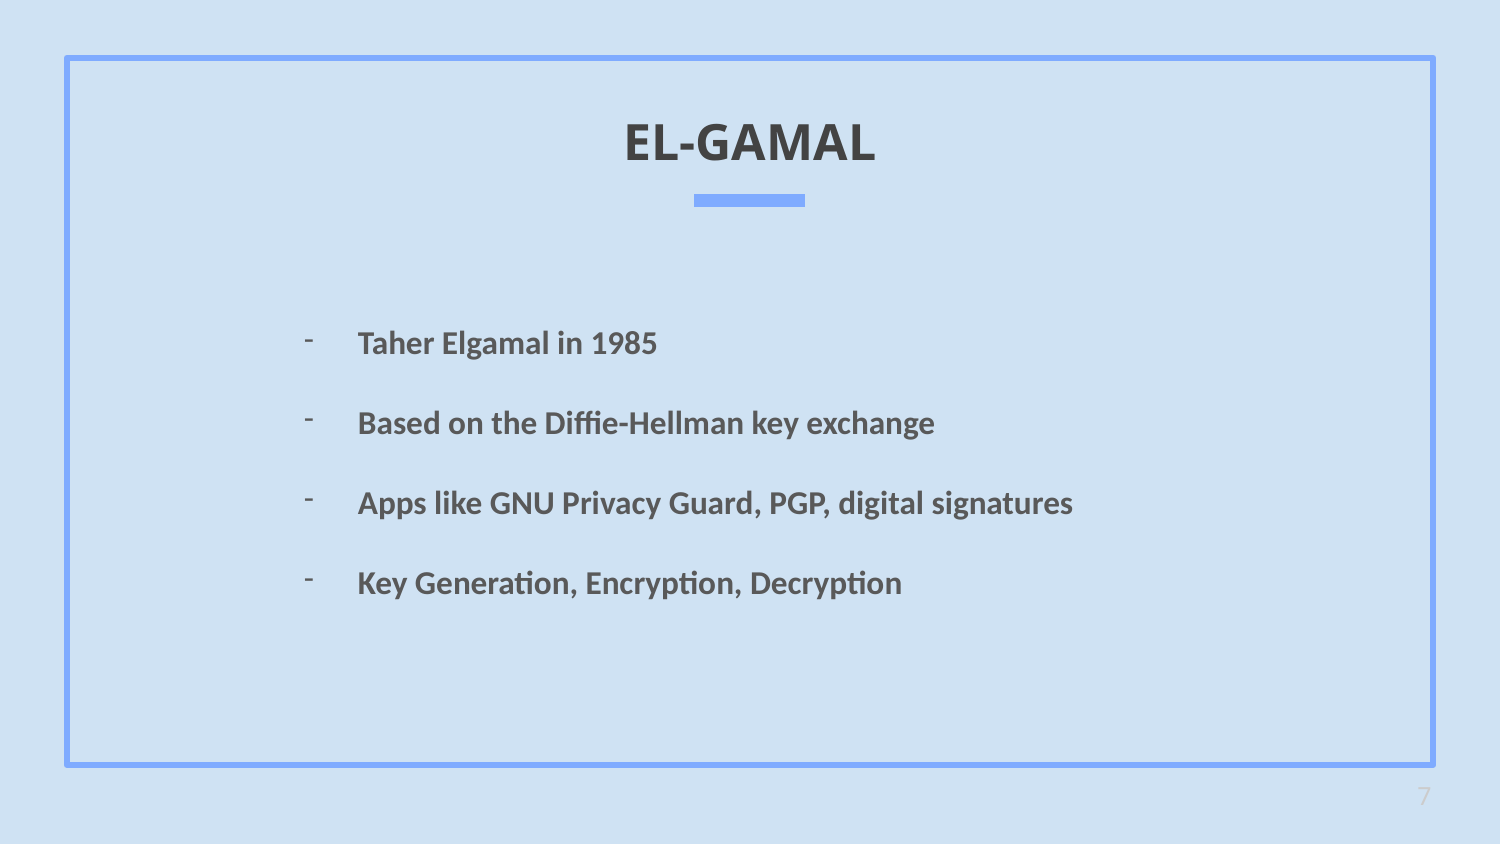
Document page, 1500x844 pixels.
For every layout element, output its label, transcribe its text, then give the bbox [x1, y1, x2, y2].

title EL-GAMAL [0, 35, 1500, 186]
slide_number 7 [1402, 764, 1493, 830]
list Taher Elgamal in 1985 Based on the Diffie-Hellman key exchange Apps like GNU Privacy Guard, PGP, digital signatures Key Generation, Encryption, Decryption [267, 266, 1233, 668]
